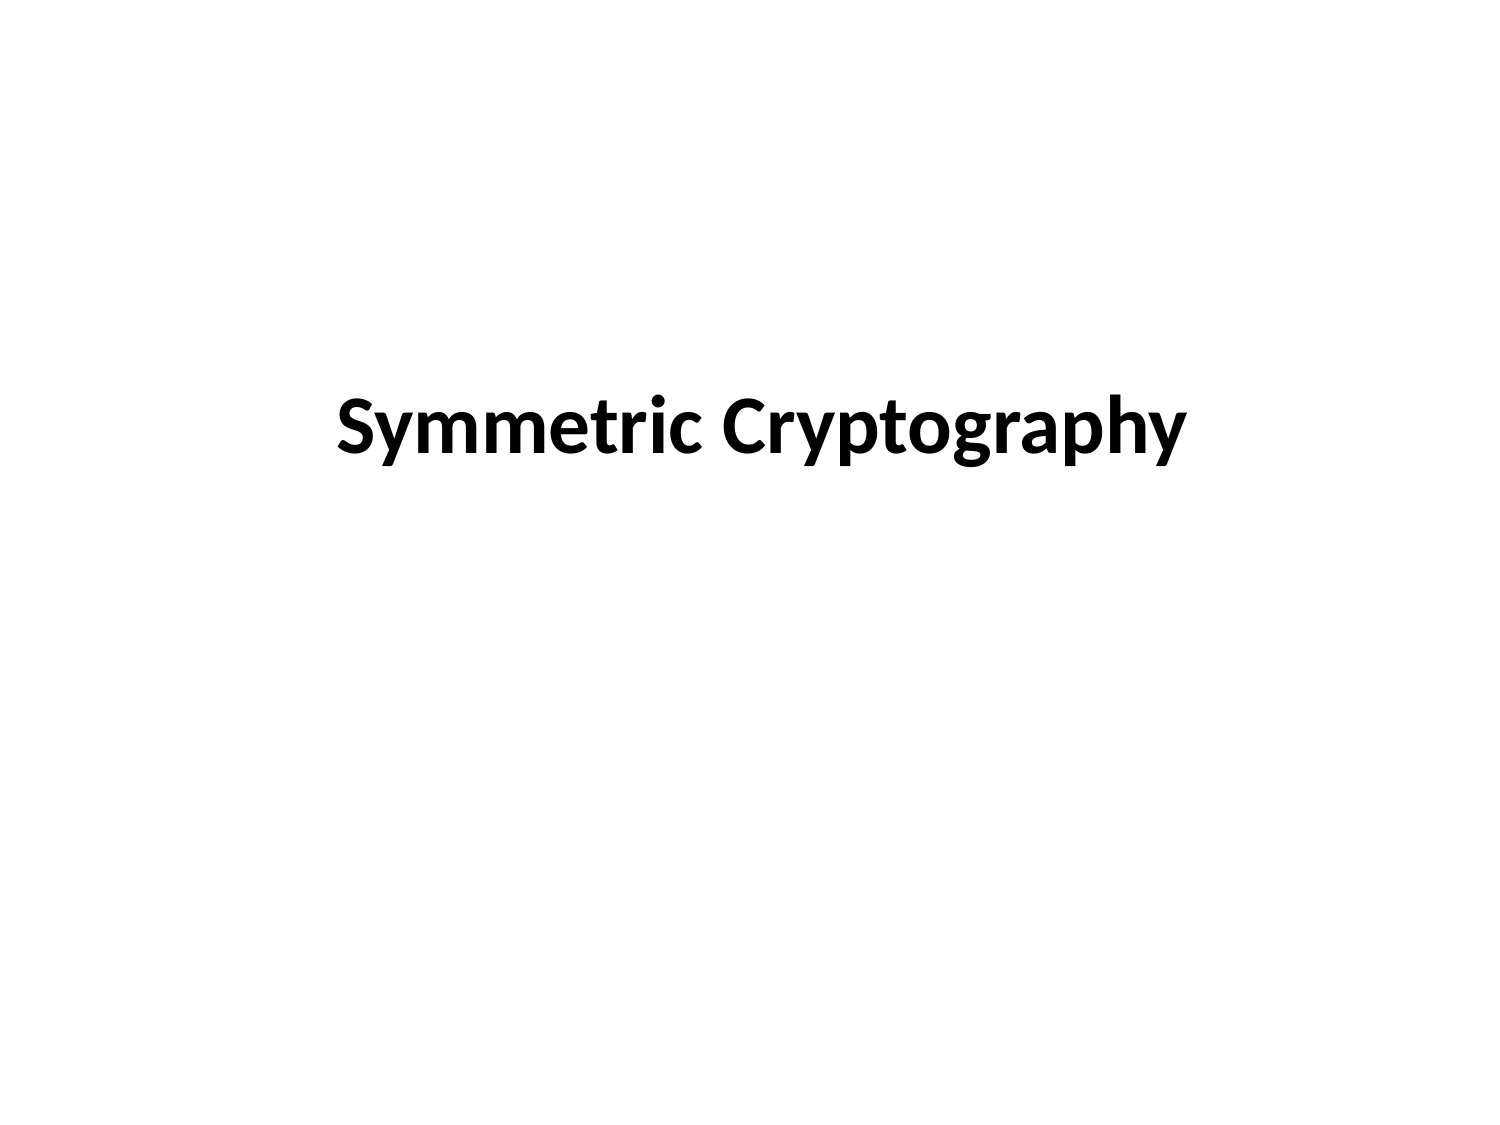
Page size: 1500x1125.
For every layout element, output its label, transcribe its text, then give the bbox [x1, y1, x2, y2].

title Symmetric Cryptography [125, 362, 1400, 586]
